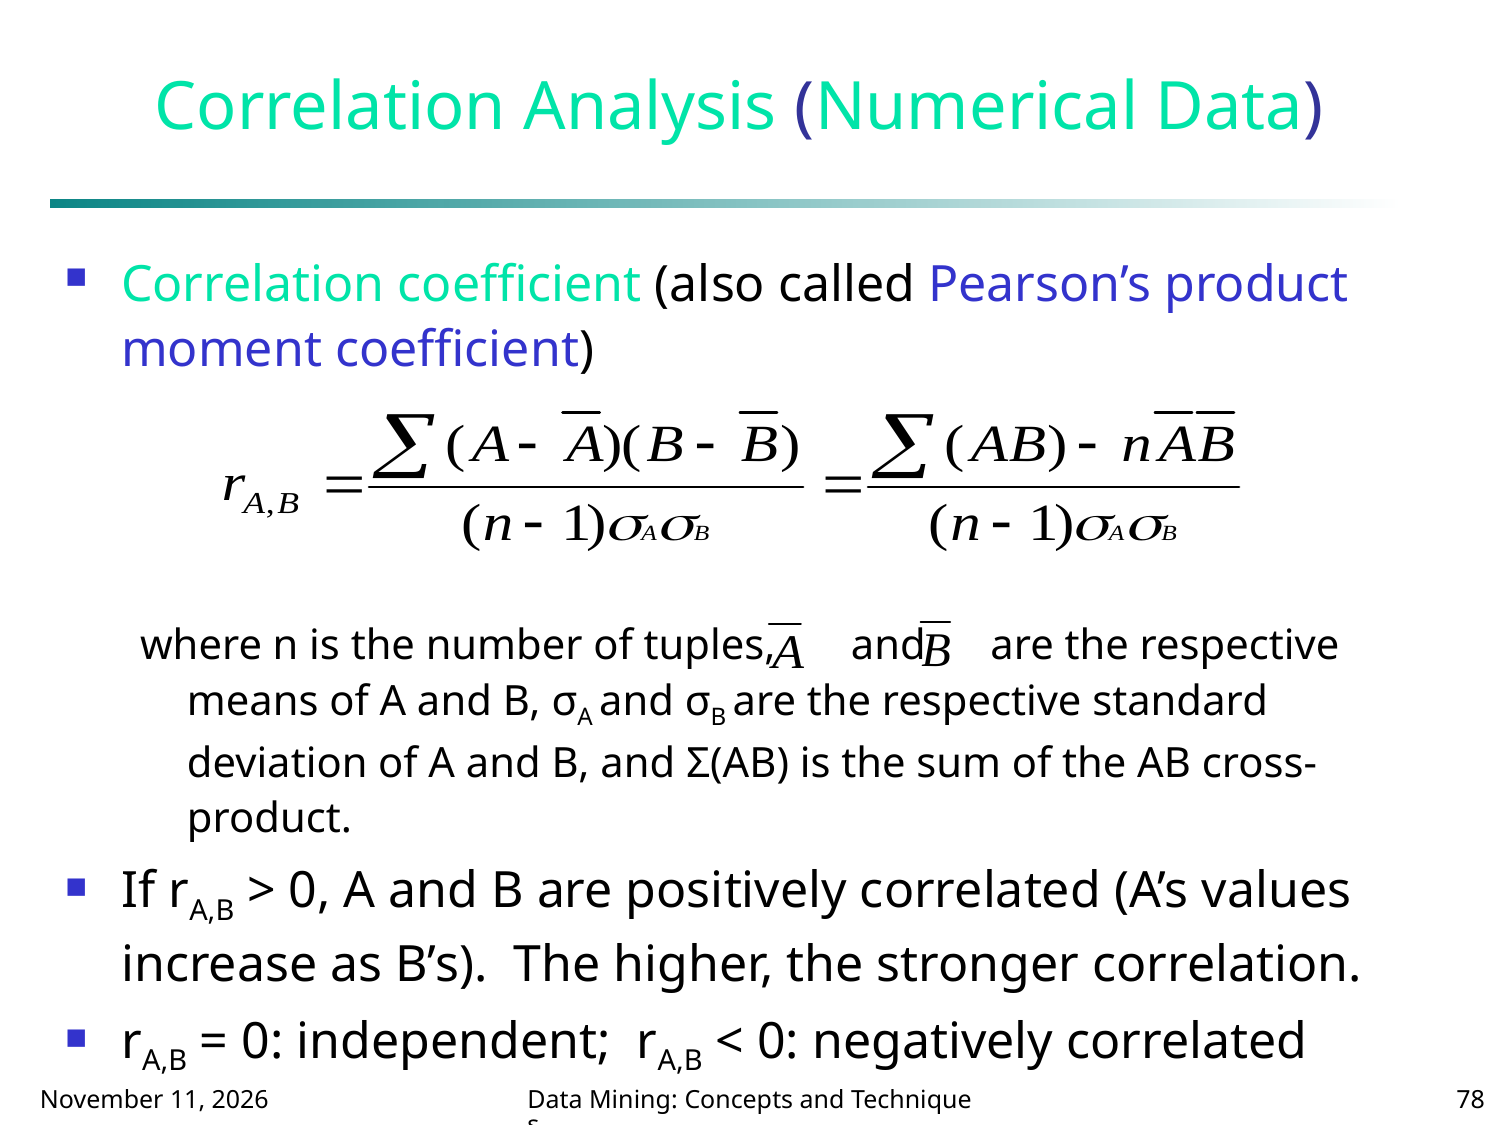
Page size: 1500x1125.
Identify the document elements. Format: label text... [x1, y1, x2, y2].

list Correlation coefficient (also called Pearson’s product moment coefficient) where n is the number of tuples, and are the respective means of A and B, σA and σB are the respective standard deviation of A and B, and Σ(AB) is the sum of the AB cross-product. If rA,B > 0, A and B are positively correlated (A’s values increase as B’s). The higher, the stronger correlation. rA,B = 0: independent; rA,B < 0: negatively correlated [49, 237, 1451, 1063]
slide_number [24, 1062, 338, 1125]
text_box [912, 610, 962, 676]
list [759, 612, 813, 678]
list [212, 399, 1251, 562]
title Correlation Analysis (Numerical Data) [99, 49, 1379, 151]
slide_number 78 [1187, 1062, 1500, 1125]
footer Data Mining: Concepts and Techniques [512, 1063, 988, 1125]
